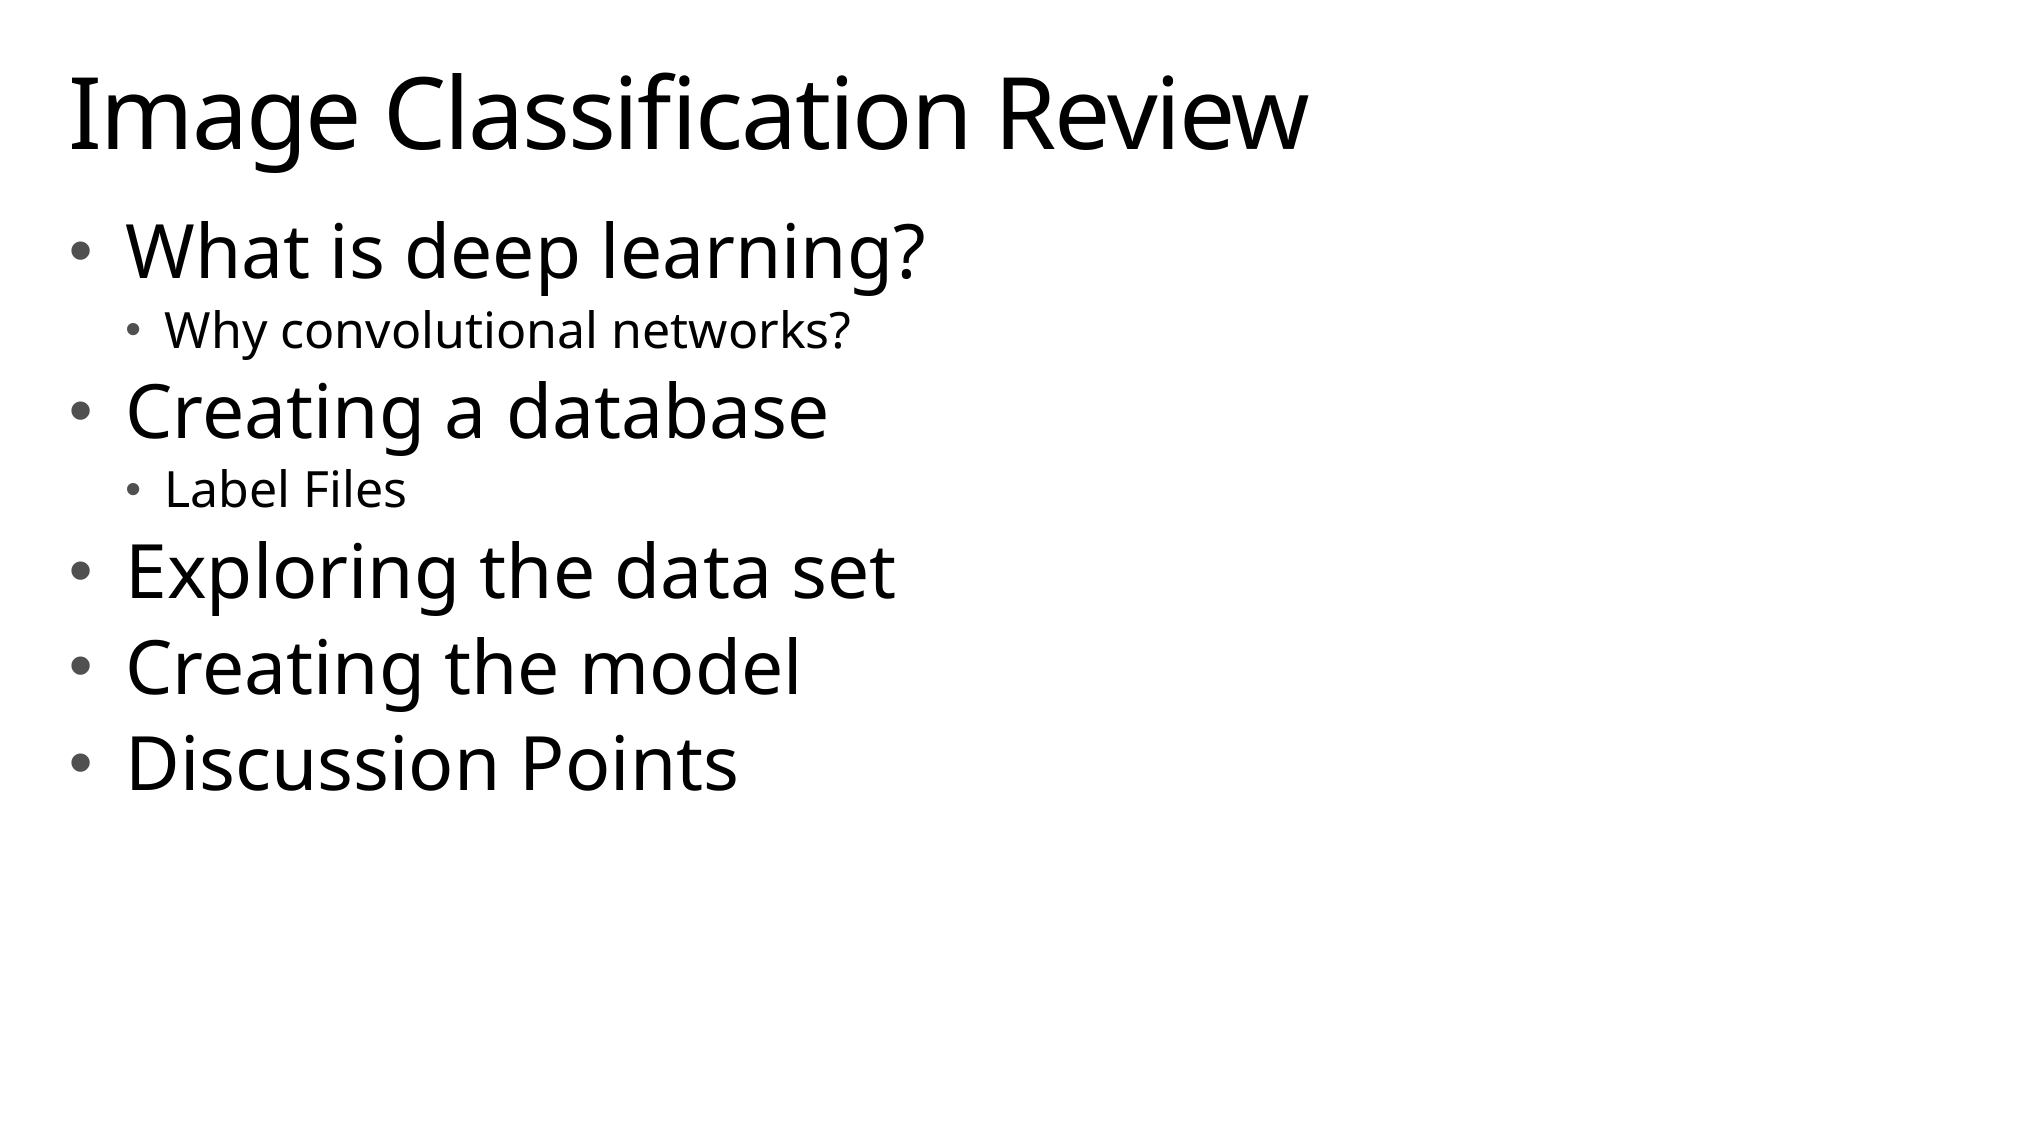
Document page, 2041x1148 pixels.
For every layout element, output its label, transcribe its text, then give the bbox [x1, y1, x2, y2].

list What is deep learning? Why convolutional networks? Creating a database Label Files Exploring the data set Creating the model Discussion Points [45, 198, 1996, 845]
title Image Classification Review [45, 48, 1996, 198]
